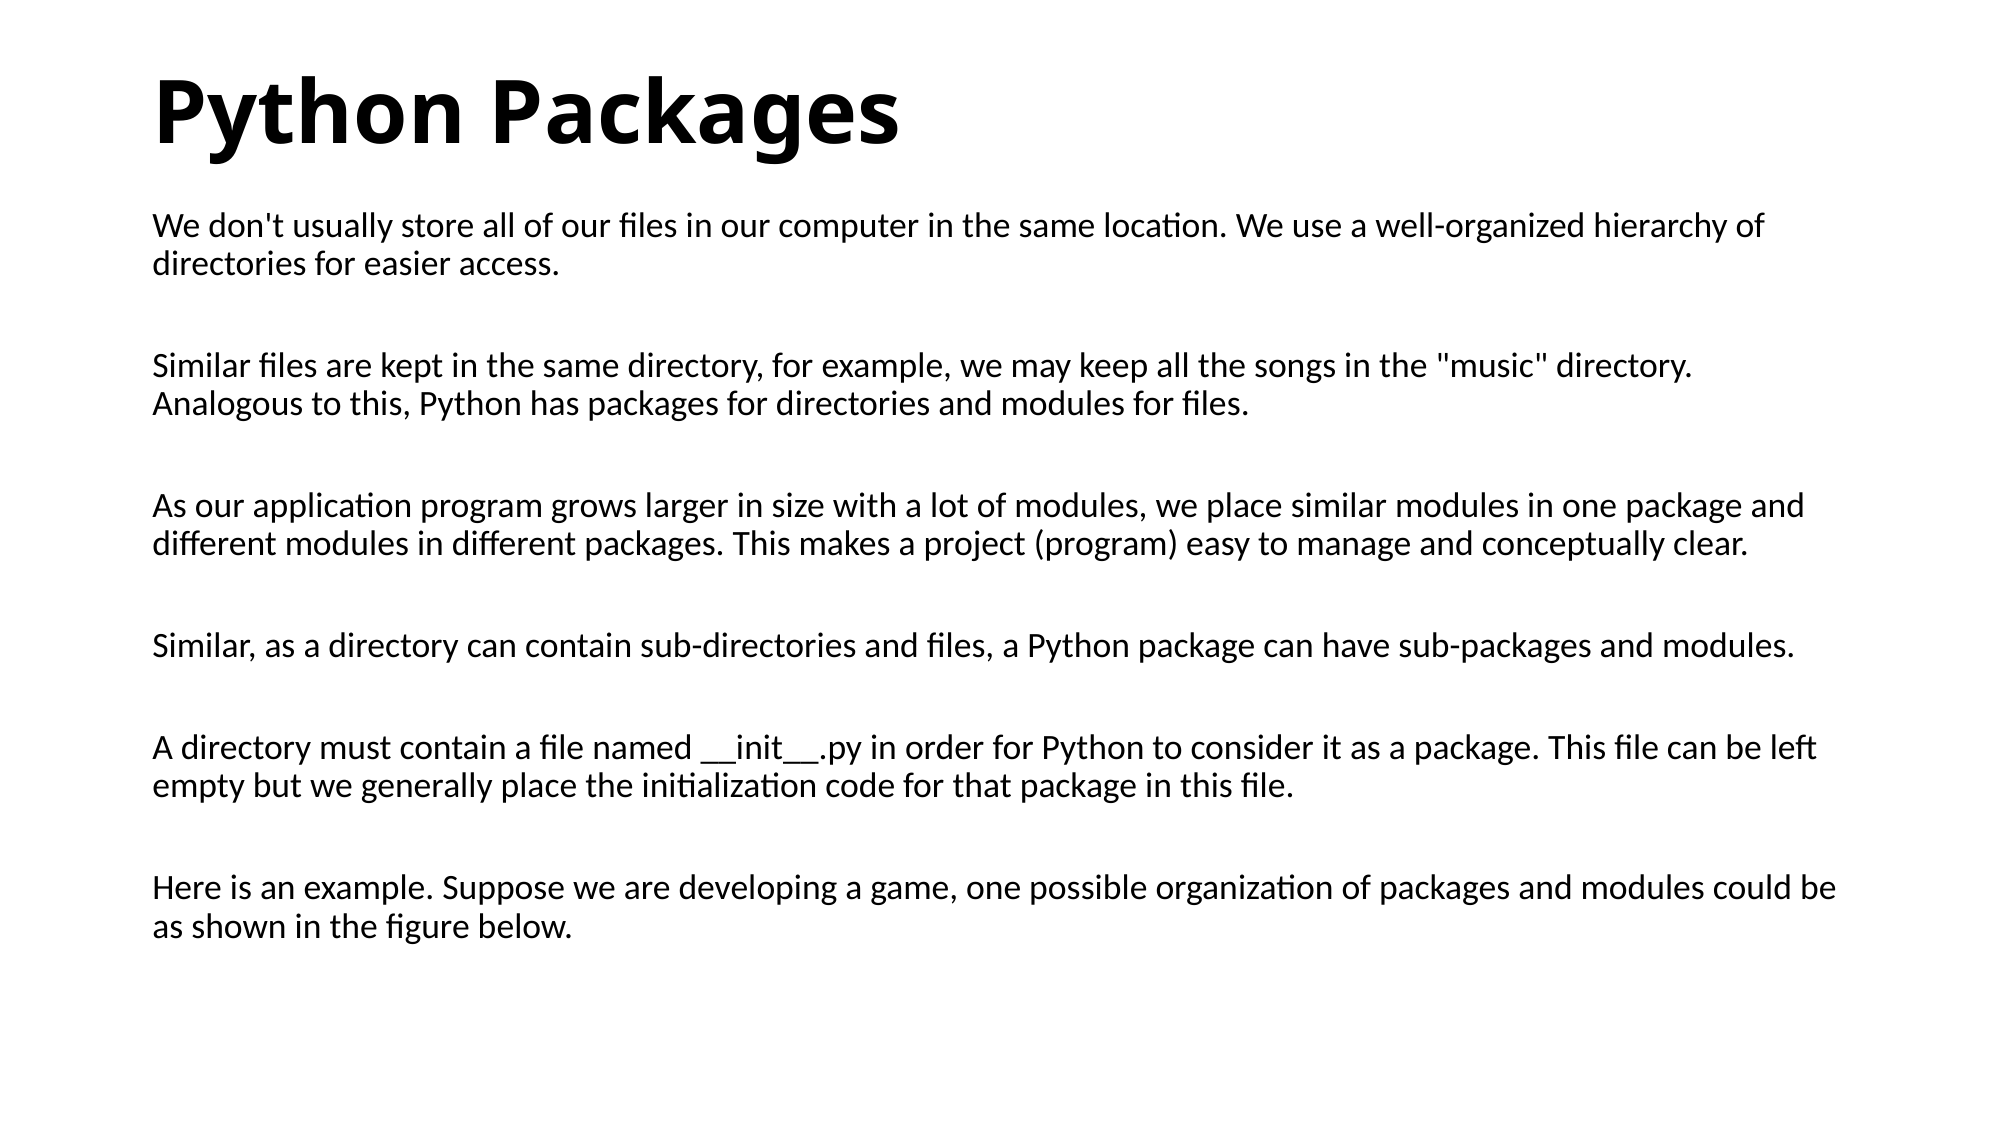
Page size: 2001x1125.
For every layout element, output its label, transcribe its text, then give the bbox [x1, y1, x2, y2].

list We don't usually store all of our files in our computer in the same location. We use a well-organized hierarchy of directories for easier access. Similar files are kept in the same directory, for example, we may keep all the songs in the "music" directory. Analogous to this, Python has packages for directories and modules for files. As our application program grows larger in size with a lot of modules, we place similar modules in one package and different modules in different packages. This makes a project (program) easy to manage and conceptually clear. Similar, as a directory can contain sub-directories and files, a Python package can have sub-packages and modules. A directory must contain a file named __init__.py in order for Python to consider it as a package. This file can be left empty but we generally place the initialization code for that package in this file. Here is an example. Suppose we are developing a game, one possible organization of packages and modules could be as shown in the figure below. [137, 198, 1863, 1014]
title Python Packages [137, 59, 1863, 171]
